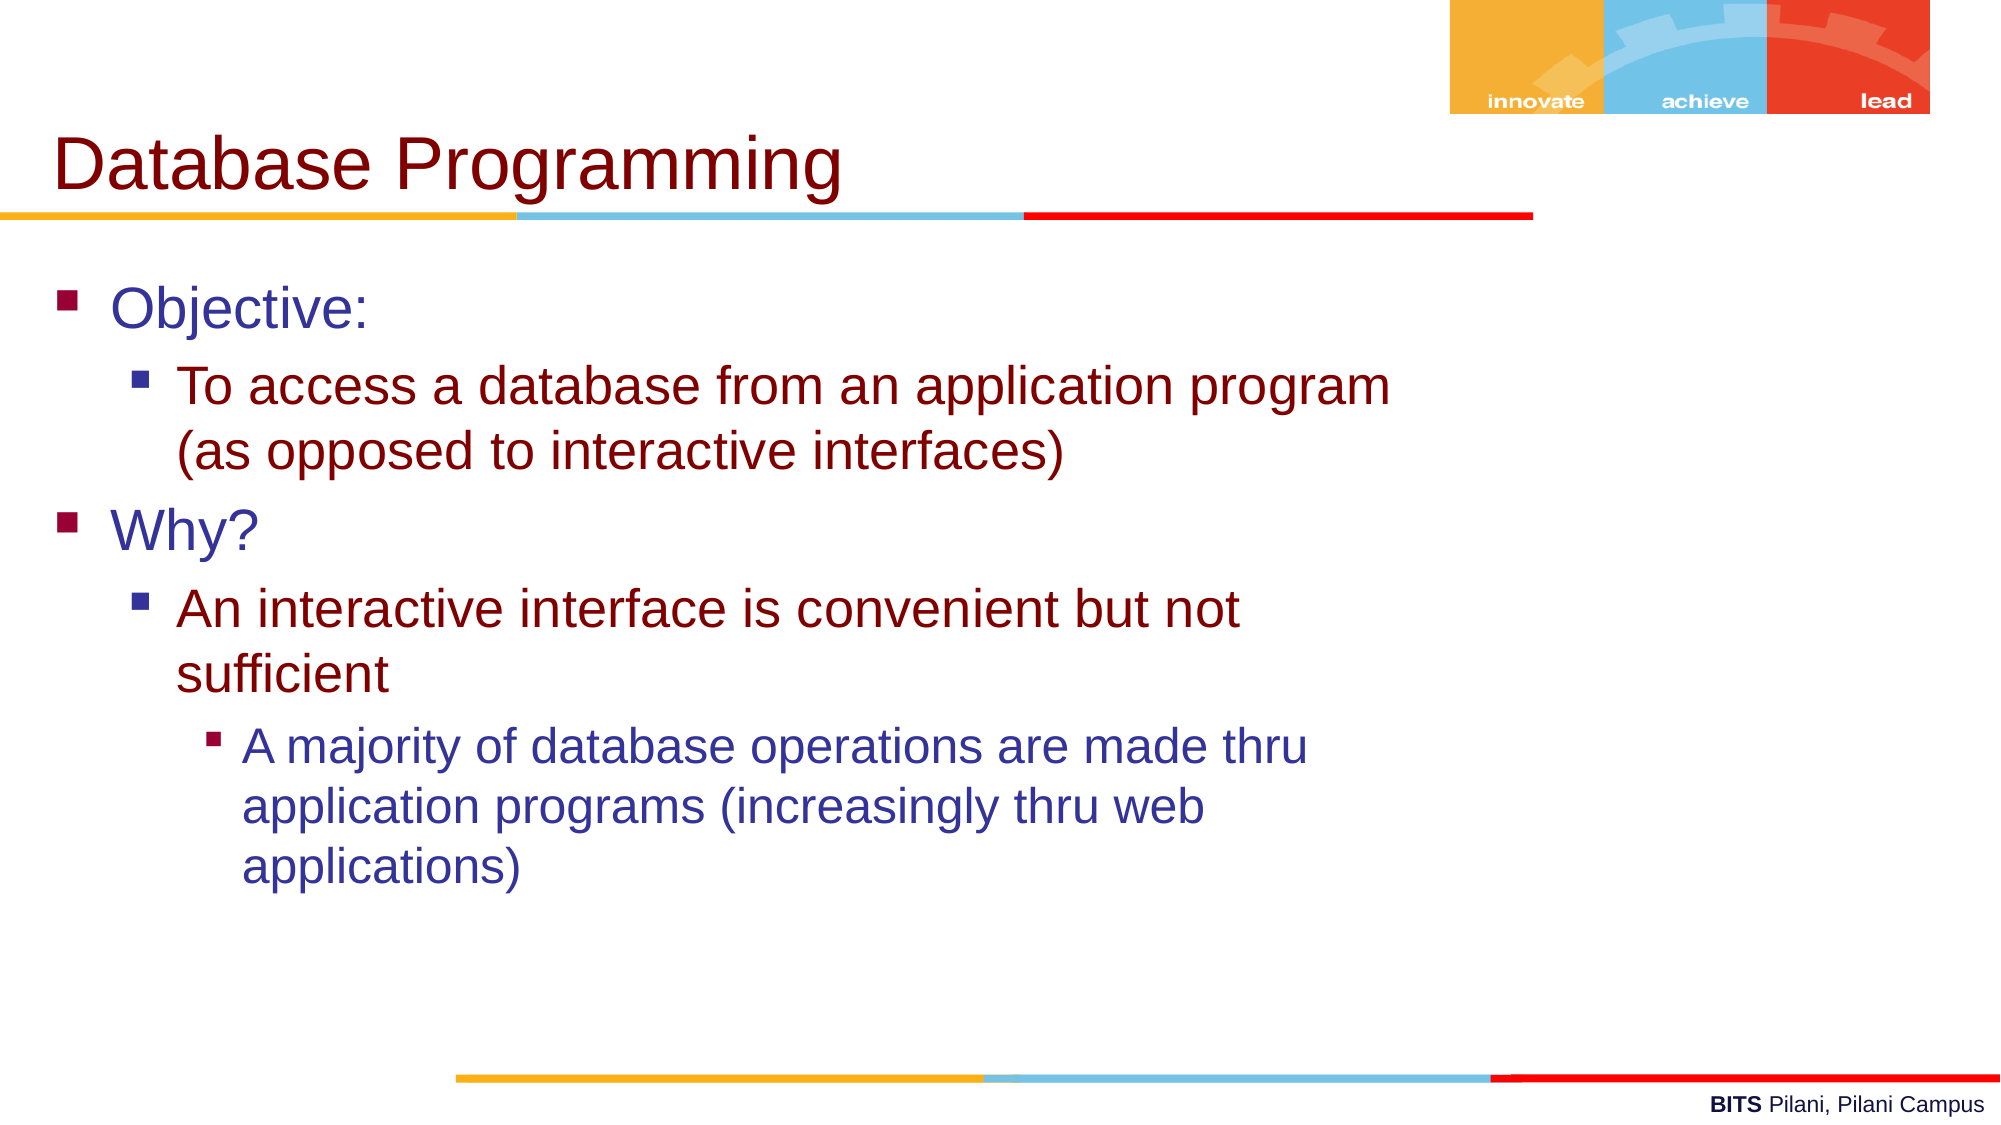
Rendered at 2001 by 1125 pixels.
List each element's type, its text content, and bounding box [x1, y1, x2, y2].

text_box Objective: To access a database from an application program (as opposed to interactive interfaces) Why? An interactive interface is convenient but not sufficient A majority of database operations are made thru application programs (increasingly thru web applications) [39, 262, 1400, 1013]
text_box Database Programming [37, 49, 1317, 213]
picture [1449, 0, 1930, 114]
